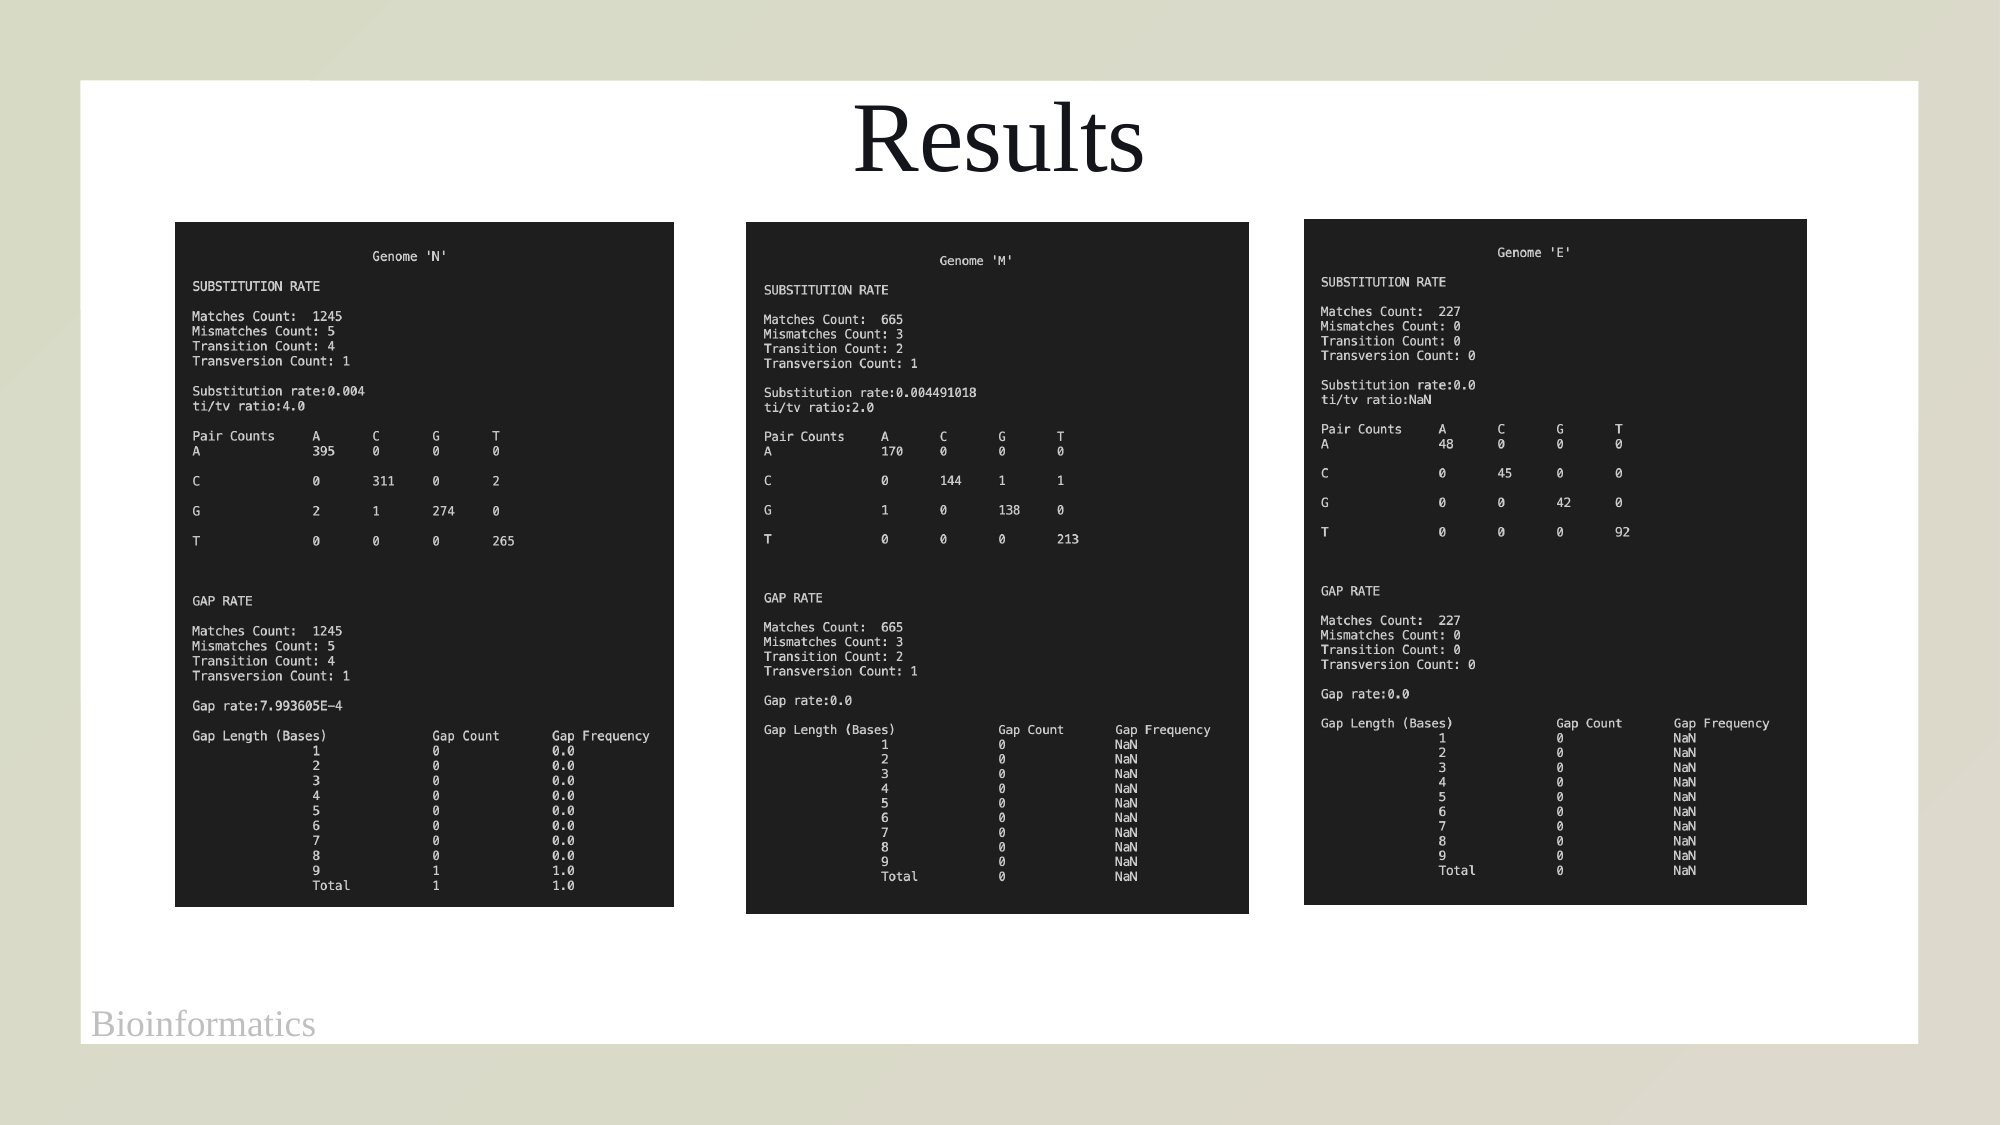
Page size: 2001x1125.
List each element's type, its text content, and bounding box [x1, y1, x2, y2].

title Results [137, 55, 1863, 223]
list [175, 222, 674, 907]
text_box Bioinformatics [76, 991, 332, 1052]
picture [1304, 219, 1807, 905]
picture [746, 222, 1249, 914]
